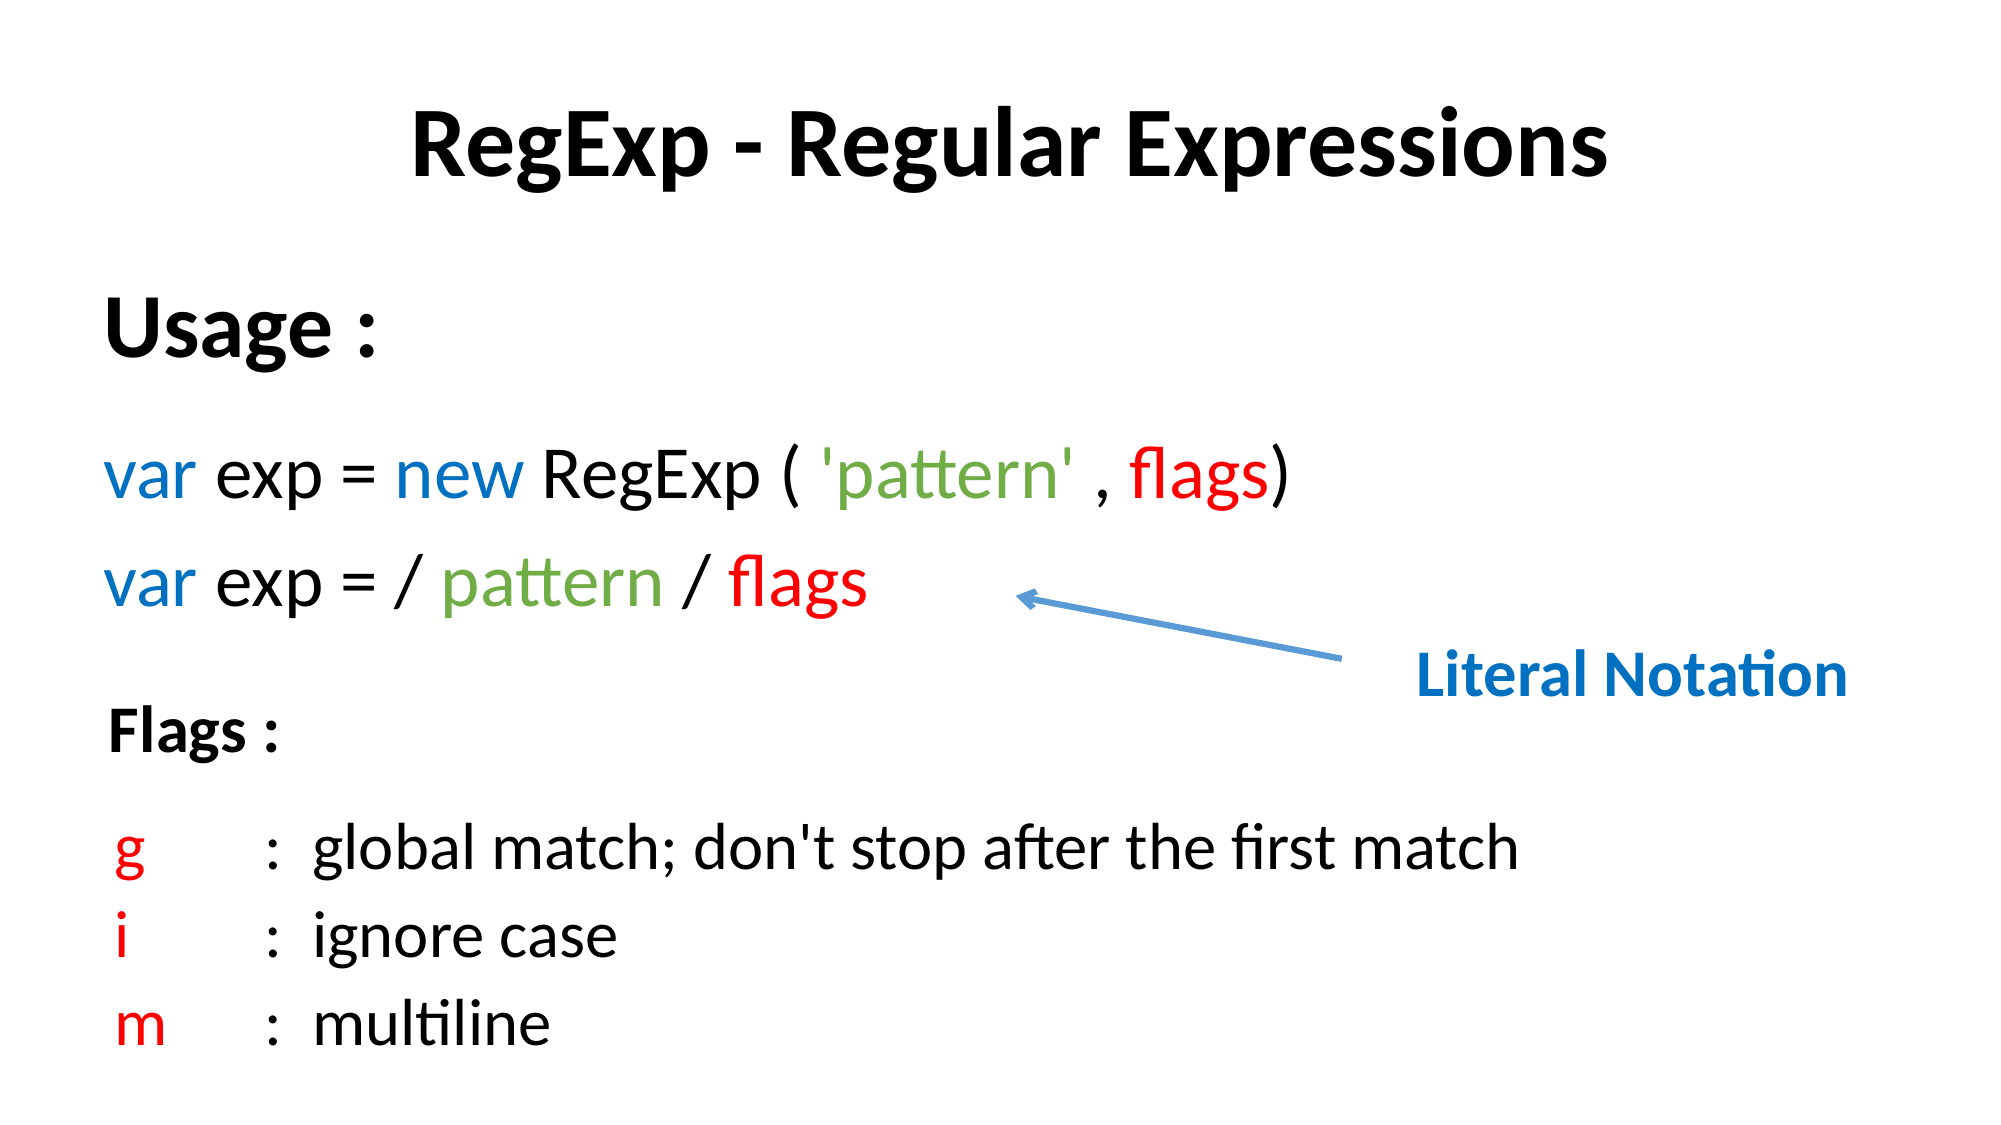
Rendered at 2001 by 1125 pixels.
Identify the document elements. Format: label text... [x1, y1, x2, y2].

text_box Literal Notation [1402, 621, 1946, 717]
text_box var exp = new RegExp ( 'pattern' , flags) var exp = / pattern / flags [88, 398, 1932, 629]
text_box RegExp - Regular Expressions [137, 69, 1884, 205]
text_box g : global match; don't stop after the first match i : ignore case m : multiline [99, 787, 1877, 1067]
text_box Usage : [88, 258, 633, 383]
text_box Flags : [94, 678, 638, 774]
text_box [1015, 595, 1342, 659]
